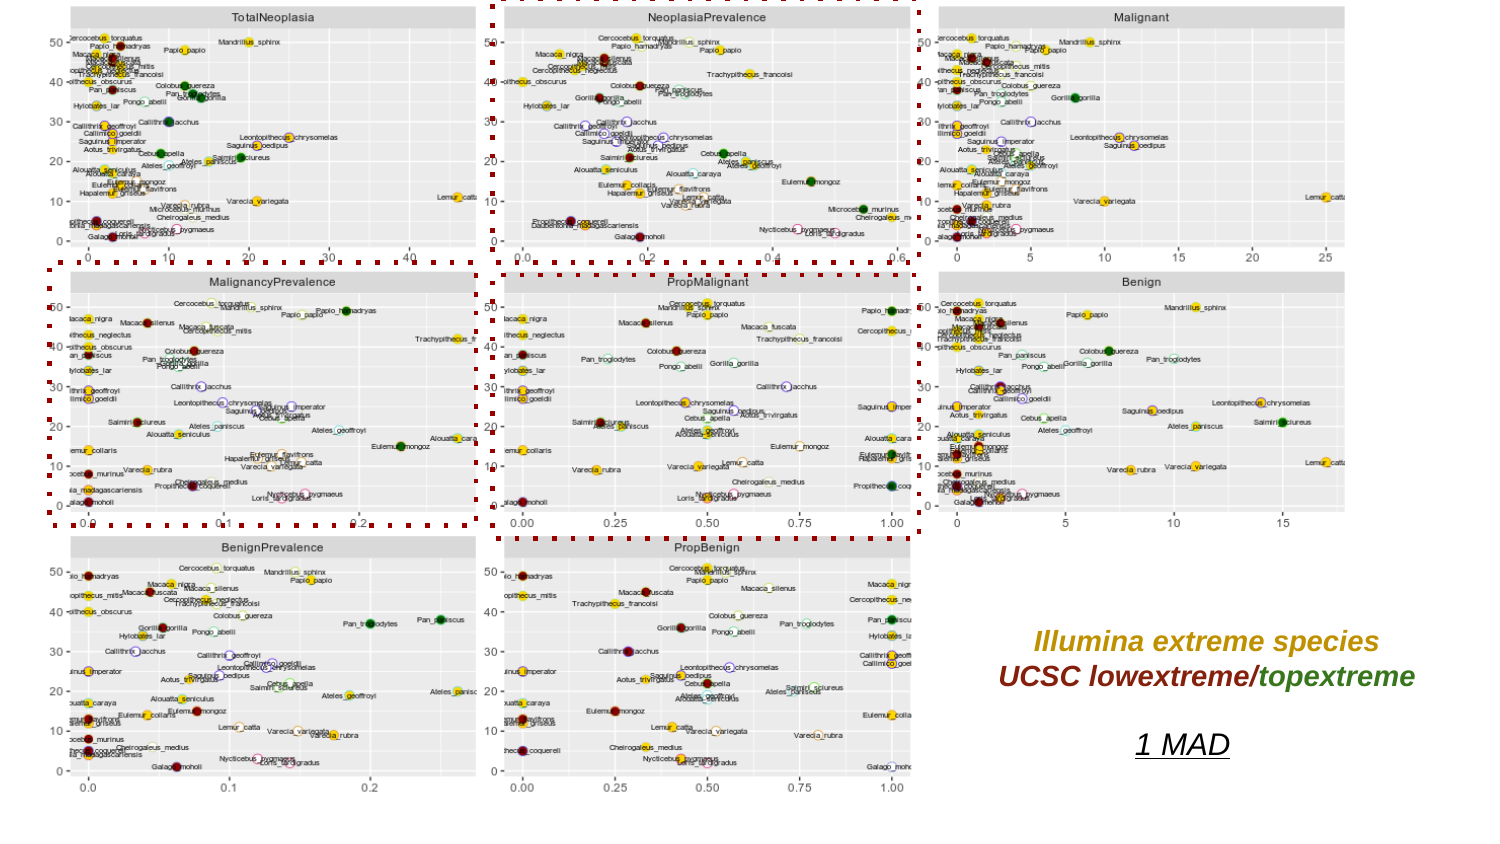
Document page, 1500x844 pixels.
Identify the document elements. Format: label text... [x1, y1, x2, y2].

text_box Illumina extreme species UCSC lowextreme/topextreme [1357, 607, 1449, 708]
picture [49, 0, 1352, 795]
